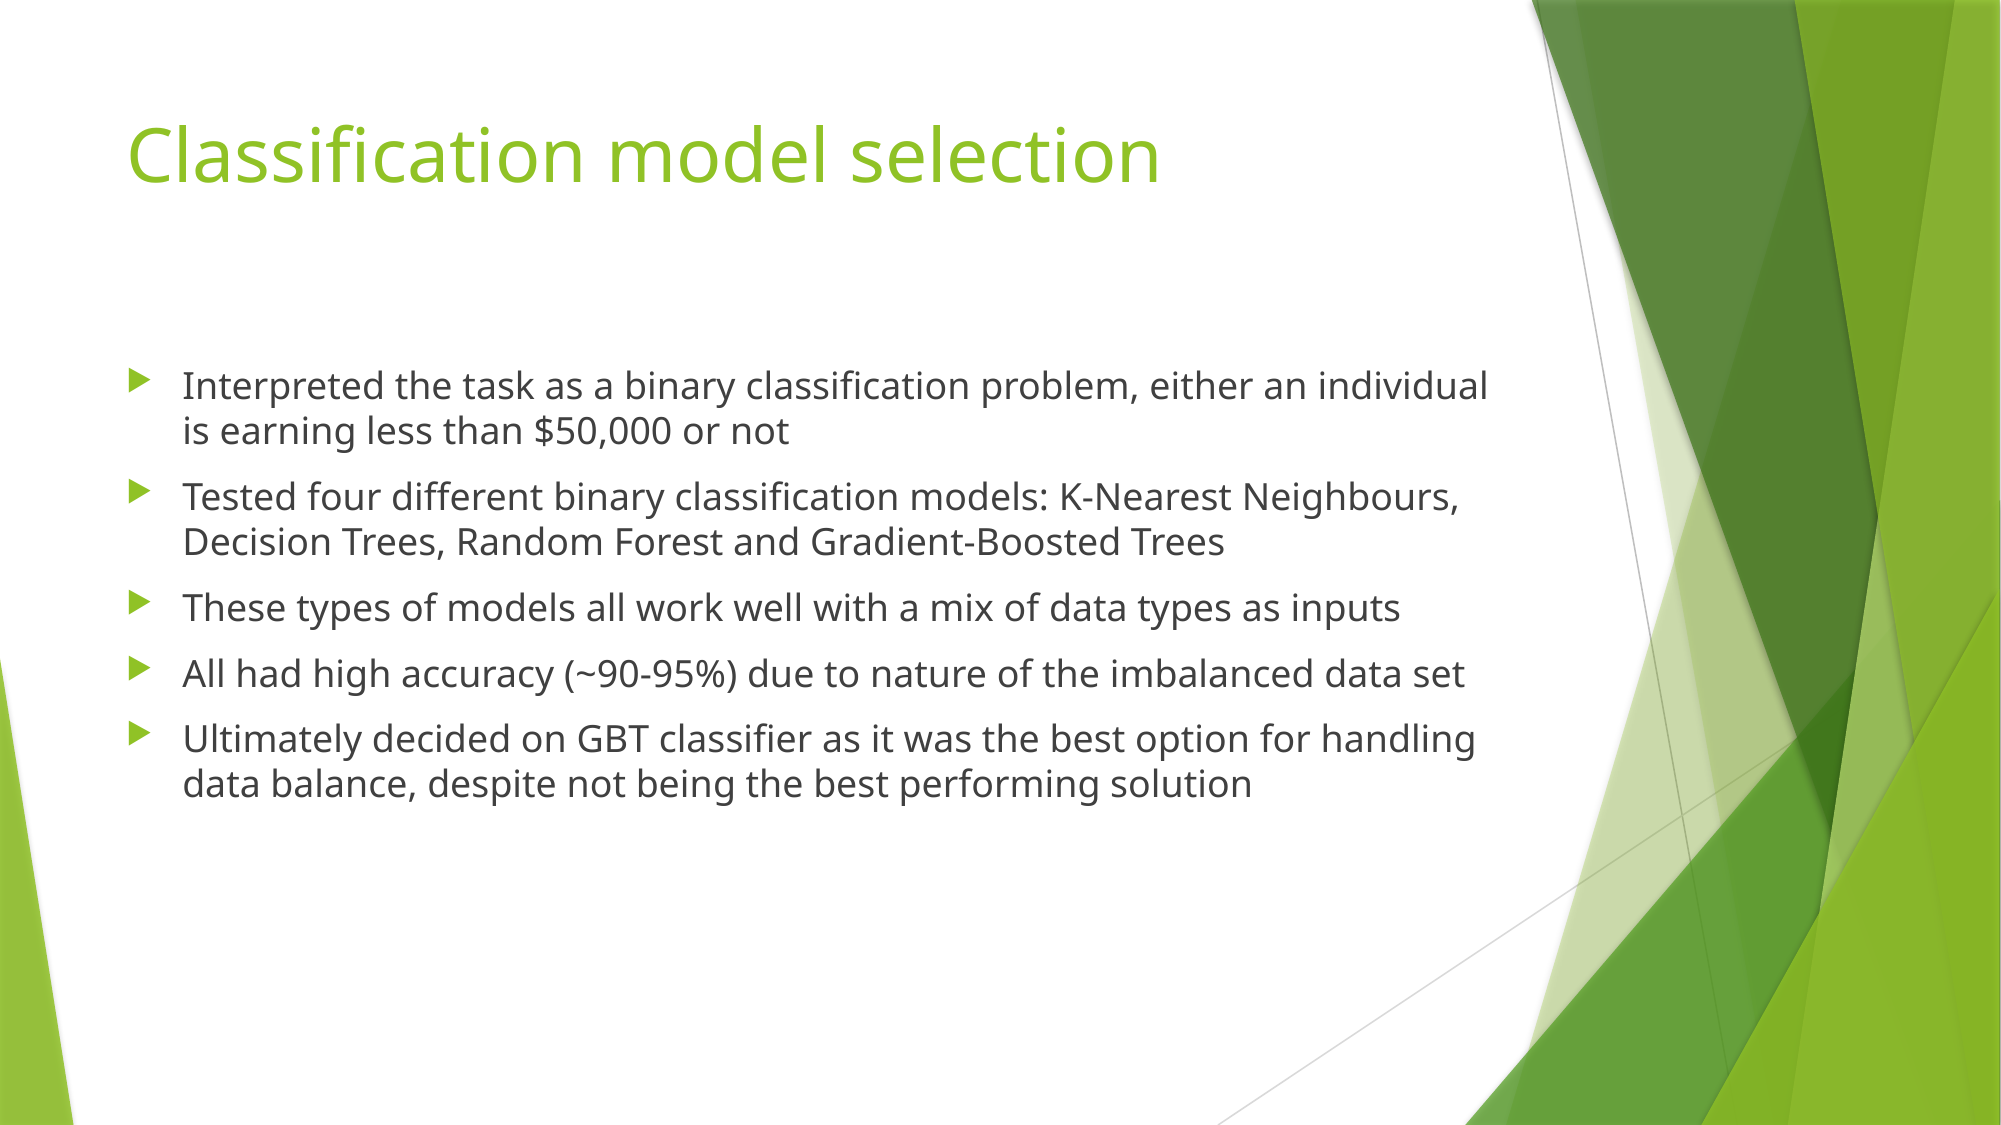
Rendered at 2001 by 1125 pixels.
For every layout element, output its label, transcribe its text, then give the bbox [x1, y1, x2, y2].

title Classification model selection [111, 99, 1522, 317]
list Interpreted the task as a binary classification problem, either an individual is earning less than $50,000 or not Tested four different binary classification models: K-Nearest Neighbours, Decision Trees, Random Forest and Gradient-Boosted Trees These types of models all work well with a mix of data types as inputs All had high accuracy (~90-95%) due to nature of the imbalanced data set Ultimately decided on GBT classifier as it was the best option for handling data balance, despite not being the best performing solution [111, 354, 1522, 992]
